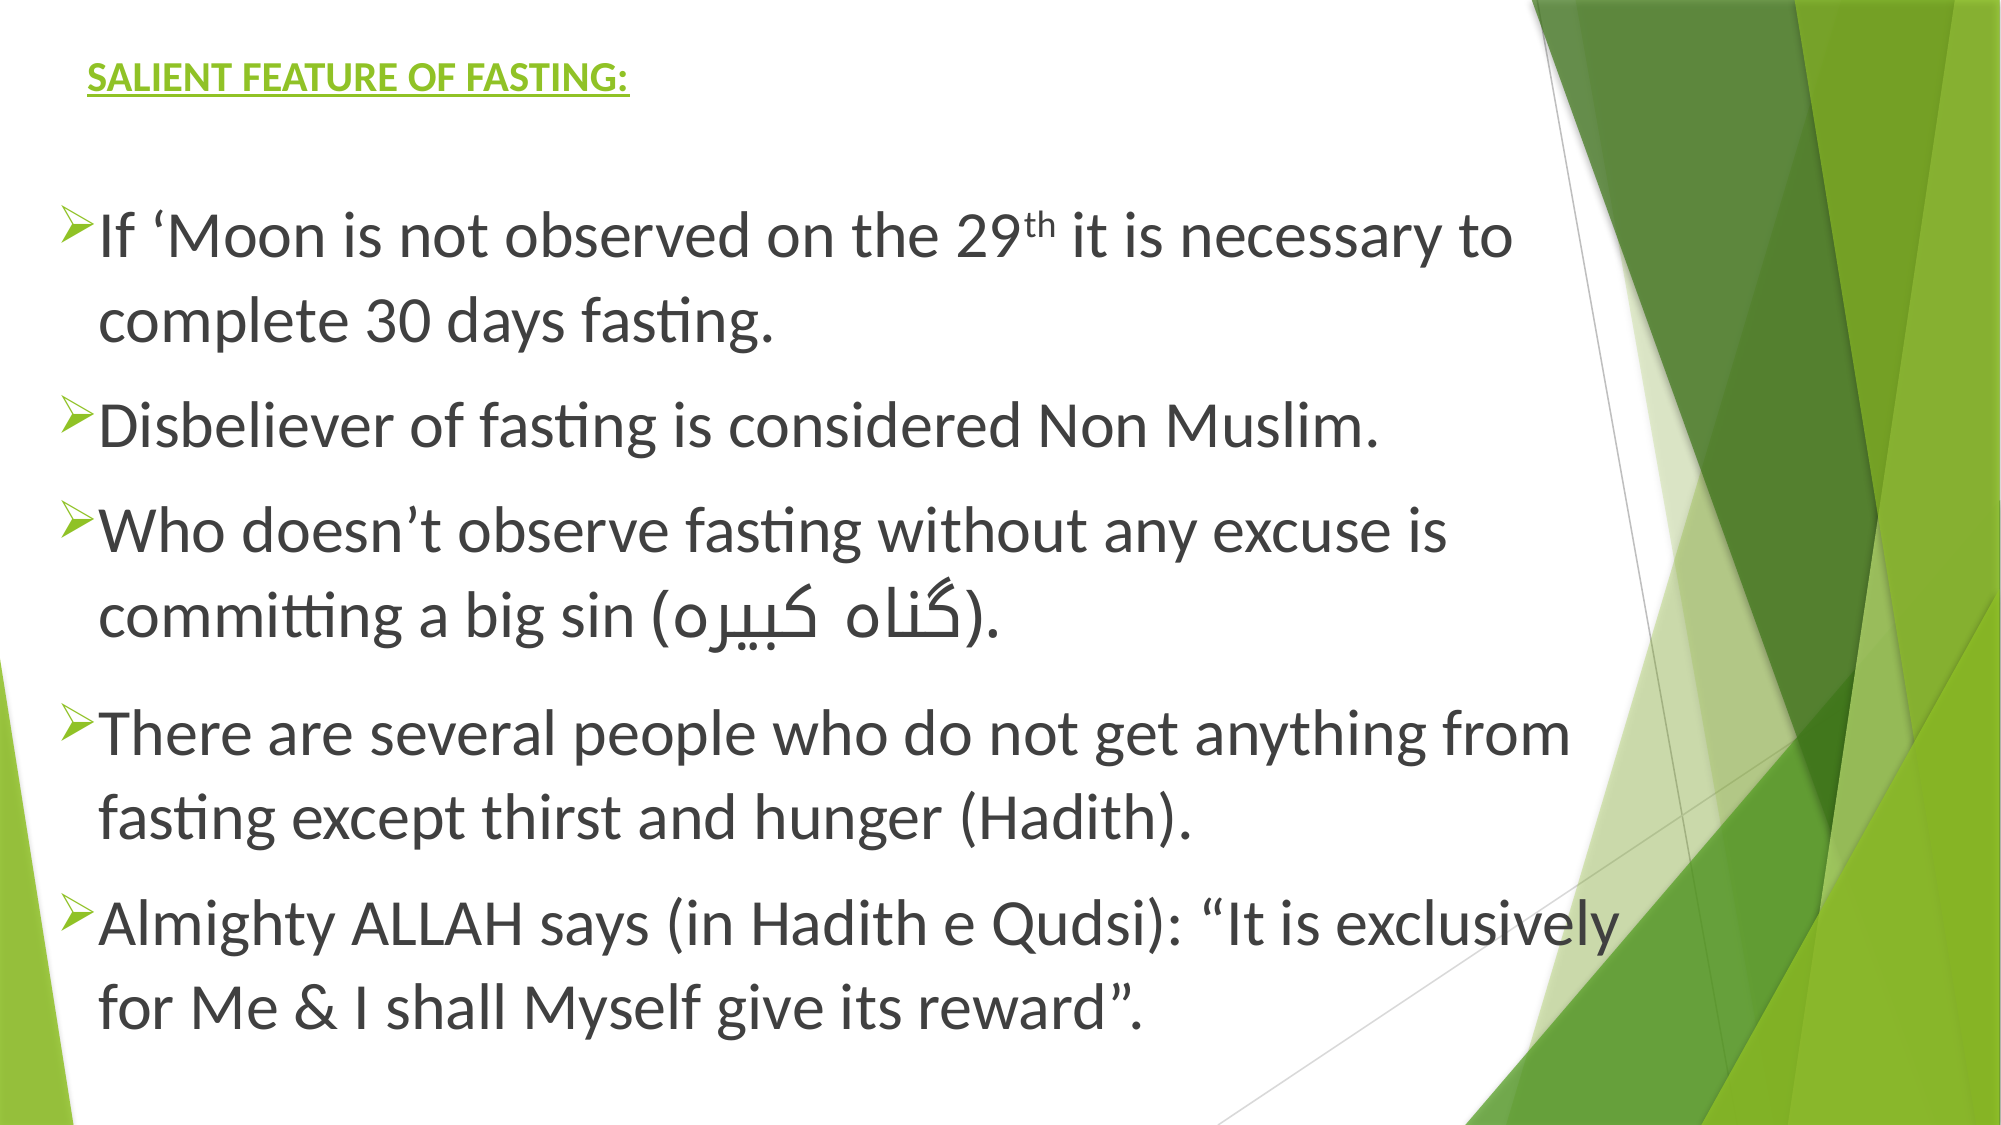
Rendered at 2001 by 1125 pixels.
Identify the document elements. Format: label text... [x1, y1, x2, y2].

title SALIENT FEATURE OF FASTING: [71, 41, 1009, 159]
list If ‘Moon is not observed on the 29th it is necessary to complete 30 days fasting. Disbeliever of fasting is considered Non Muslim. Who doesn’t observe fasting without any excuse is committing a big sin (گناہ کبیرہ). There are several people who do not get anything from fasting except thirst and hunger (Hadith). Almighty ALLAH says (in Hadith e Qudsi): “It is exclusively for Me & I shall Myself give its reward”. [41, 178, 1666, 1059]
